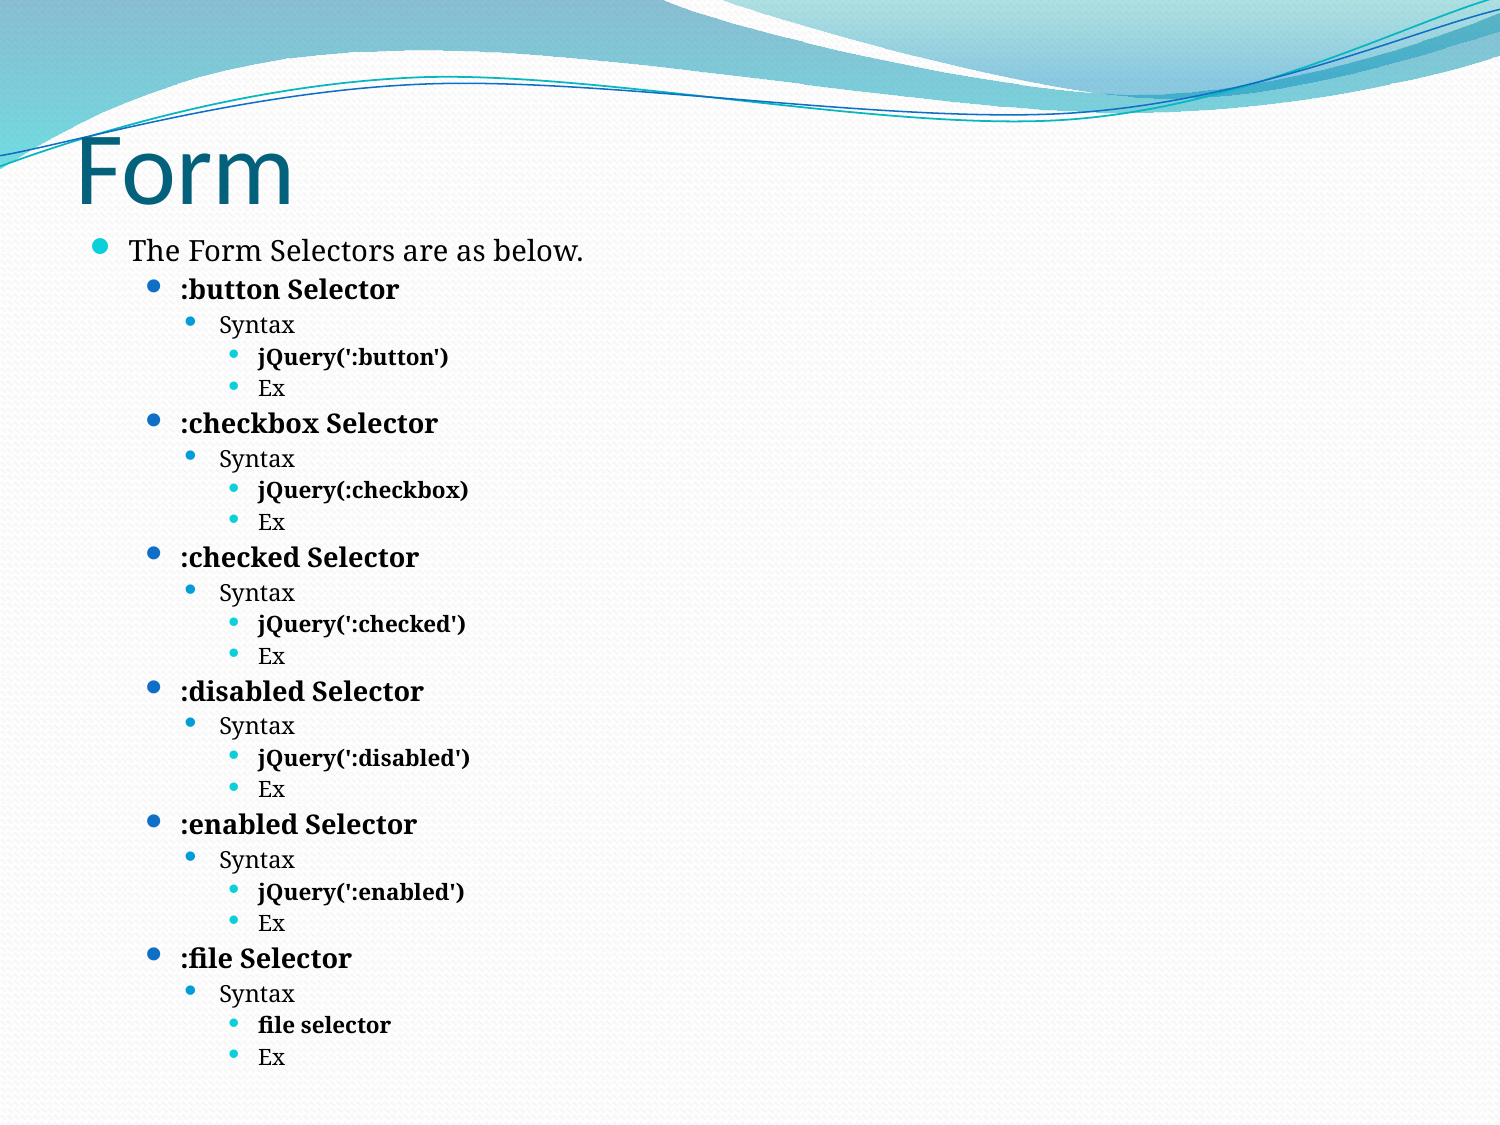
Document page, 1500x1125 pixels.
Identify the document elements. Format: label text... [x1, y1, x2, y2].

title Form [75, 37, 1425, 224]
list The Form Selectors are as below. :button Selector Syntax jQuery(':button') Ex :checkbox Selector Syntax jQuery(:checkbox) Ex :checked Selector Syntax jQuery(':checked') Ex :disabled Selector Syntax jQuery(':disabled') Ex :enabled Selector Syntax jQuery(':enabled') Ex :file Selector Syntax file selector Ex [75, 224, 1425, 1088]
